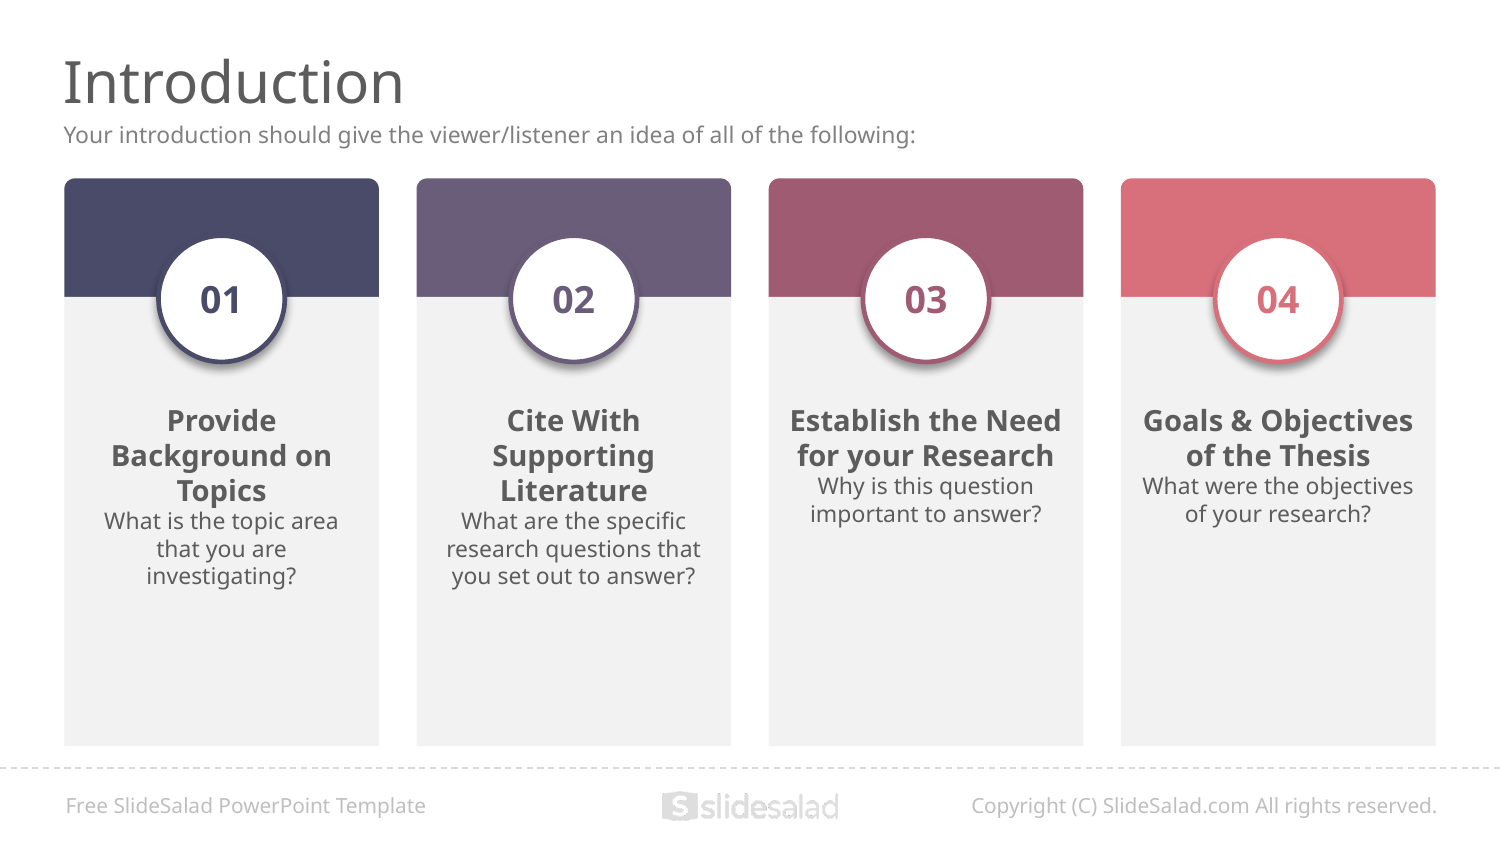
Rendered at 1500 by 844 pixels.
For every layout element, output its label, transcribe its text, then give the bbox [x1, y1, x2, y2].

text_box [768, 178, 1084, 747]
list Your introduction should give the viewer/listener an idea of all of the following: [63, 119, 1437, 149]
picture [662, 791, 838, 823]
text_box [1120, 178, 1436, 747]
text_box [416, 178, 732, 747]
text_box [64, 178, 380, 747]
title Introduction [63, 46, 1437, 114]
